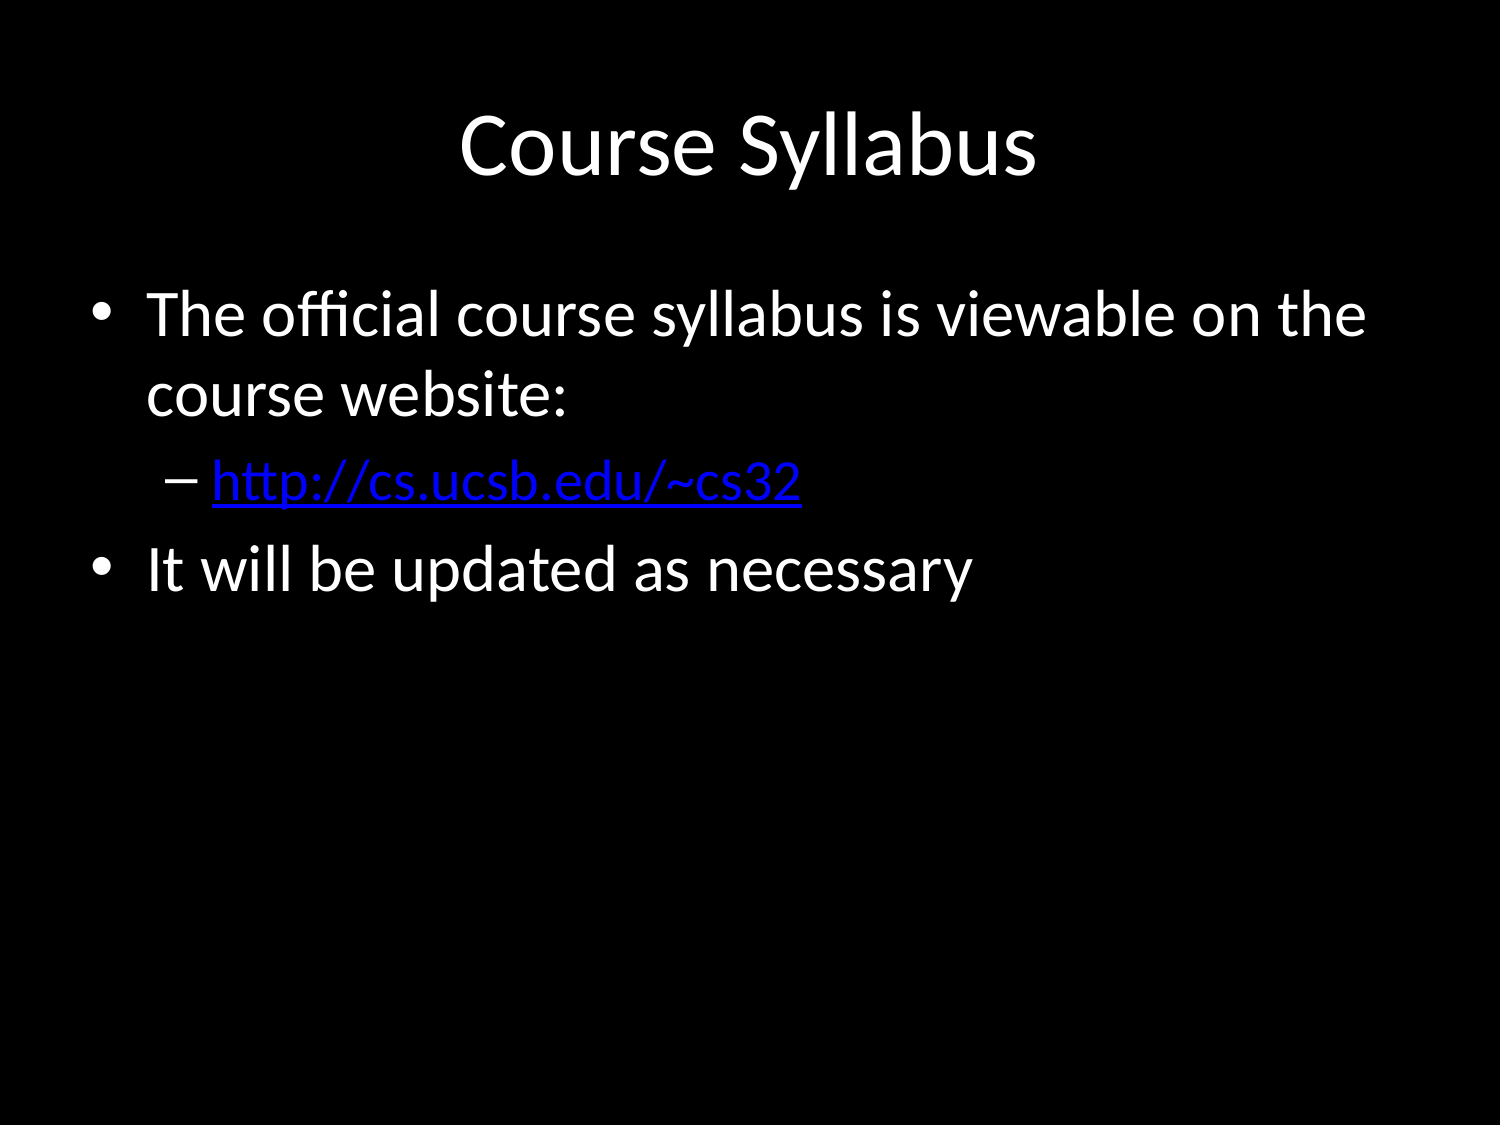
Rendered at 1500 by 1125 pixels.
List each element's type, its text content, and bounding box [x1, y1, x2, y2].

list The official course syllabus is viewable on the course website: http://cs.ucsb.edu/~cs32 It will be updated as necessary [75, 262, 1425, 1005]
title Course Syllabus [75, 45, 1425, 233]
